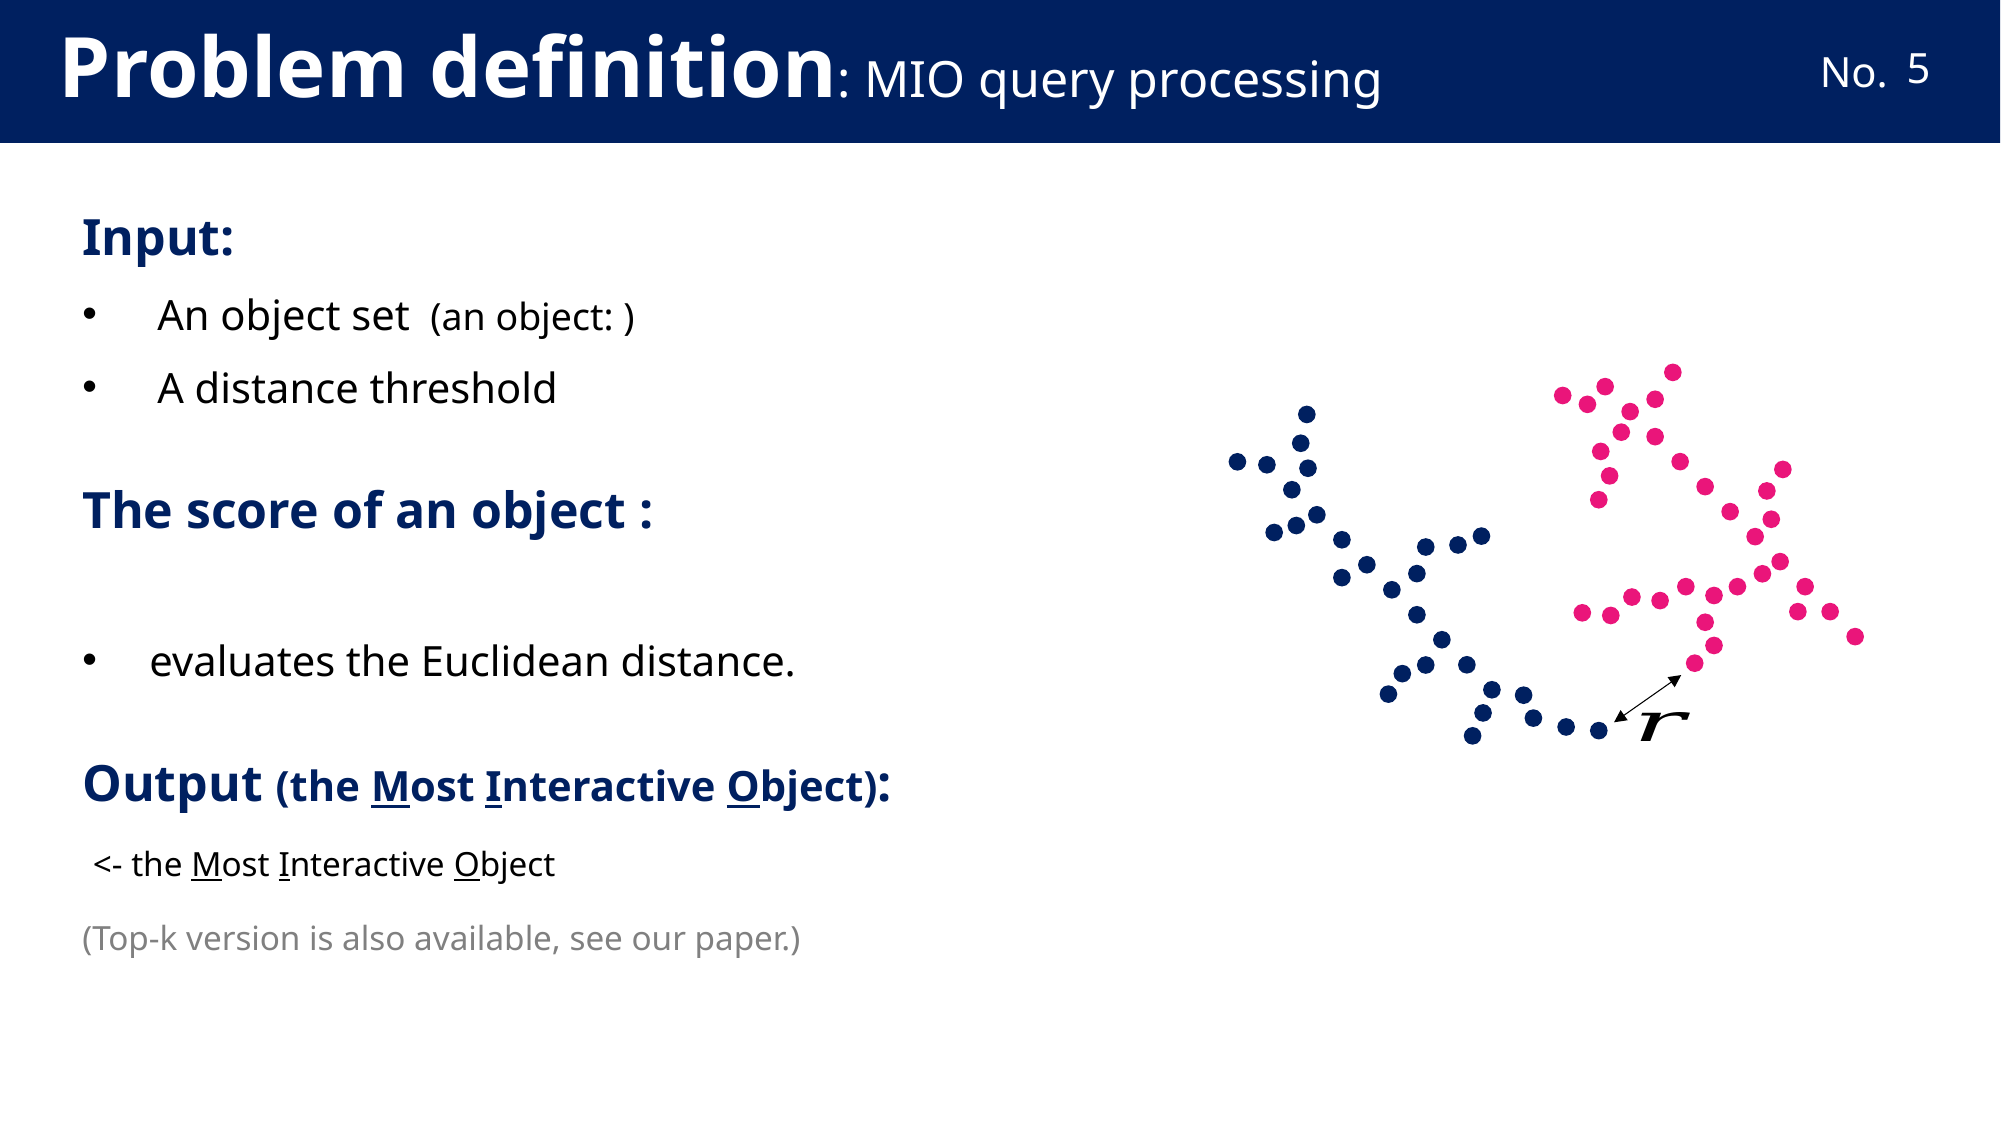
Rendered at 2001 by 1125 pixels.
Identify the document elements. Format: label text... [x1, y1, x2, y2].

text_box [1378, 684, 1399, 705]
text_box [1645, 389, 1666, 410]
text_box [1588, 720, 1609, 741]
text_box [1264, 522, 1285, 543]
text_box [1513, 685, 1534, 706]
text_box [1670, 451, 1691, 472]
text_box [1787, 601, 1808, 622]
text_box [1431, 629, 1452, 650]
text_box [1772, 459, 1793, 480]
text_box [1306, 504, 1327, 525]
text_box [1481, 679, 1502, 700]
text_box [1595, 376, 1616, 397]
text_box [1599, 465, 1620, 486]
text_box [1290, 433, 1311, 454]
text_box [1645, 426, 1666, 447]
text_box [1695, 476, 1716, 497]
text_box [1590, 441, 1611, 462]
text_box [1227, 451, 1248, 472]
text_box [1720, 501, 1741, 522]
text_box [1588, 489, 1609, 510]
text_box [1620, 401, 1641, 422]
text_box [1614, 674, 1682, 723]
text_box [1392, 663, 1413, 684]
text_box [1675, 576, 1696, 597]
text_box [1600, 605, 1621, 626]
text_box [1650, 590, 1671, 611]
text_box [1286, 515, 1307, 536]
text_box [1695, 612, 1716, 633]
text_box [1473, 702, 1493, 723]
text_box [1462, 725, 1483, 746]
text_box [1356, 554, 1377, 575]
text_box [1704, 585, 1724, 606]
text_box [1456, 654, 1477, 675]
text_box [1331, 529, 1352, 550]
text_box [1298, 458, 1318, 479]
text_box [1820, 601, 1841, 622]
text_box [1662, 362, 1683, 383]
text_box [1256, 454, 1277, 475]
text_box [1745, 526, 1766, 547]
text_box [1756, 480, 1777, 501]
text_box [1406, 563, 1427, 584]
text_box [1572, 602, 1593, 623]
text_box [1611, 422, 1632, 443]
text_box [1296, 404, 1317, 425]
text_box [1556, 717, 1577, 737]
text_box [1406, 604, 1427, 625]
title Problem definition: MIO query processing [0, 8, 2000, 133]
text_box [1704, 635, 1724, 656]
text_box [1331, 567, 1352, 588]
text_box [1622, 587, 1642, 607]
text_box [1752, 563, 1773, 584]
text_box [1415, 537, 1436, 557]
text_box [1448, 535, 1468, 555]
text_box [1577, 394, 1598, 415]
text_box [1795, 576, 1816, 597]
text_box [1281, 479, 1302, 500]
text_box [1845, 626, 1866, 647]
text_box [1727, 576, 1748, 597]
text_box [1415, 655, 1436, 675]
text_box [1471, 526, 1492, 547]
text_box [1770, 551, 1791, 572]
text_box [1523, 708, 1544, 729]
text_box [1684, 653, 1705, 674]
text_box [1761, 509, 1782, 530]
slide_number 4 [1870, 45, 1968, 96]
text_box [1552, 385, 1573, 406]
text_box [1381, 579, 1402, 600]
